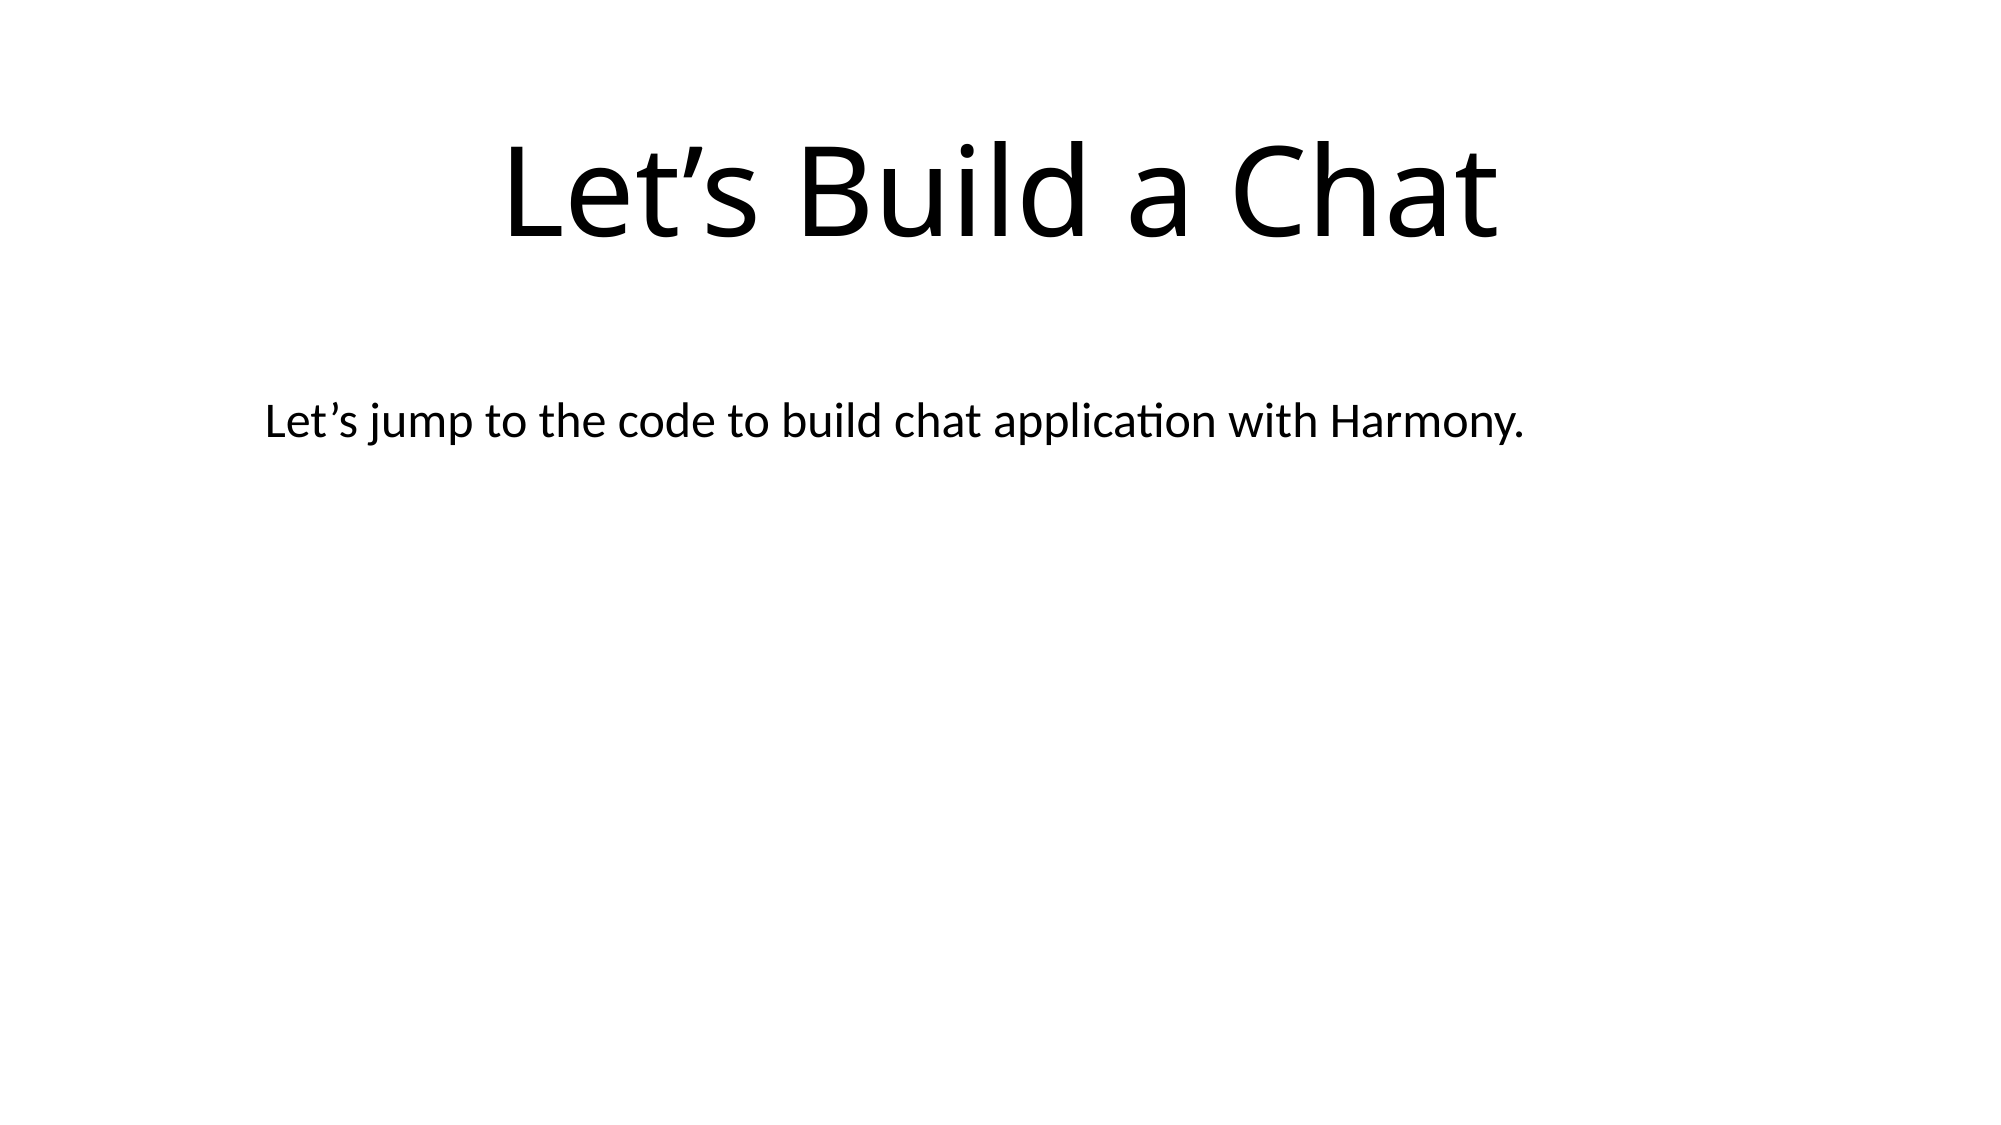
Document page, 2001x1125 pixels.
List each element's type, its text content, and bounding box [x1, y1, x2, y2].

title Let’s Build a Chat [249, 79, 1750, 272]
subtitle Let’s jump to the code to build chat application with Harmony. [249, 386, 1750, 1046]
